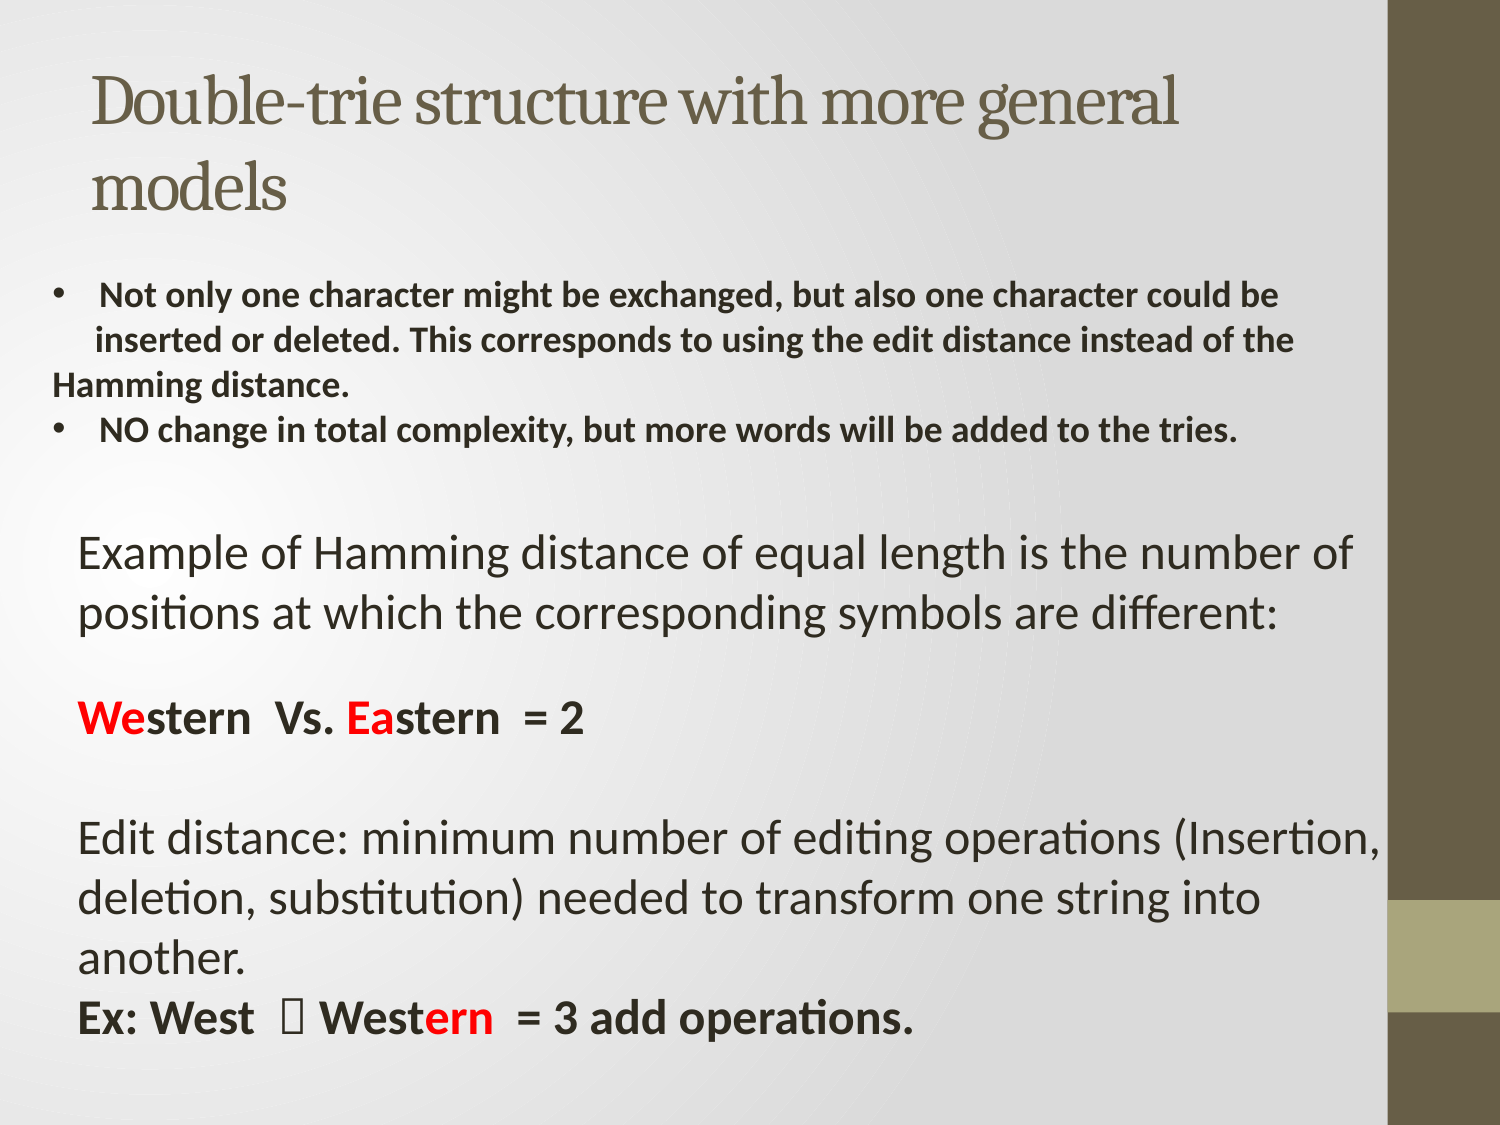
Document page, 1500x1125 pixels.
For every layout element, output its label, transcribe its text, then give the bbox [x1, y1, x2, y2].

title Double-trie structure with more general models [75, 45, 1325, 233]
text_box Example of Hamming distance of equal length is the number of positions at which the corresponding symbols are different: Western Vs. Eastern = 2 Edit distance: minimum number of editing operations (Insertion, deletion, substitution) needed to transform one string into another. Ex: West  Western = 3 add operations. [62, 512, 1438, 1125]
text_box Not only one character might be exchanged, but also one character could be inserted or deleted. This corresponds to using the edit distance instead of the Hamming distance. NO change in total complexity, but more words will be added to the tries. [37, 262, 1450, 458]
